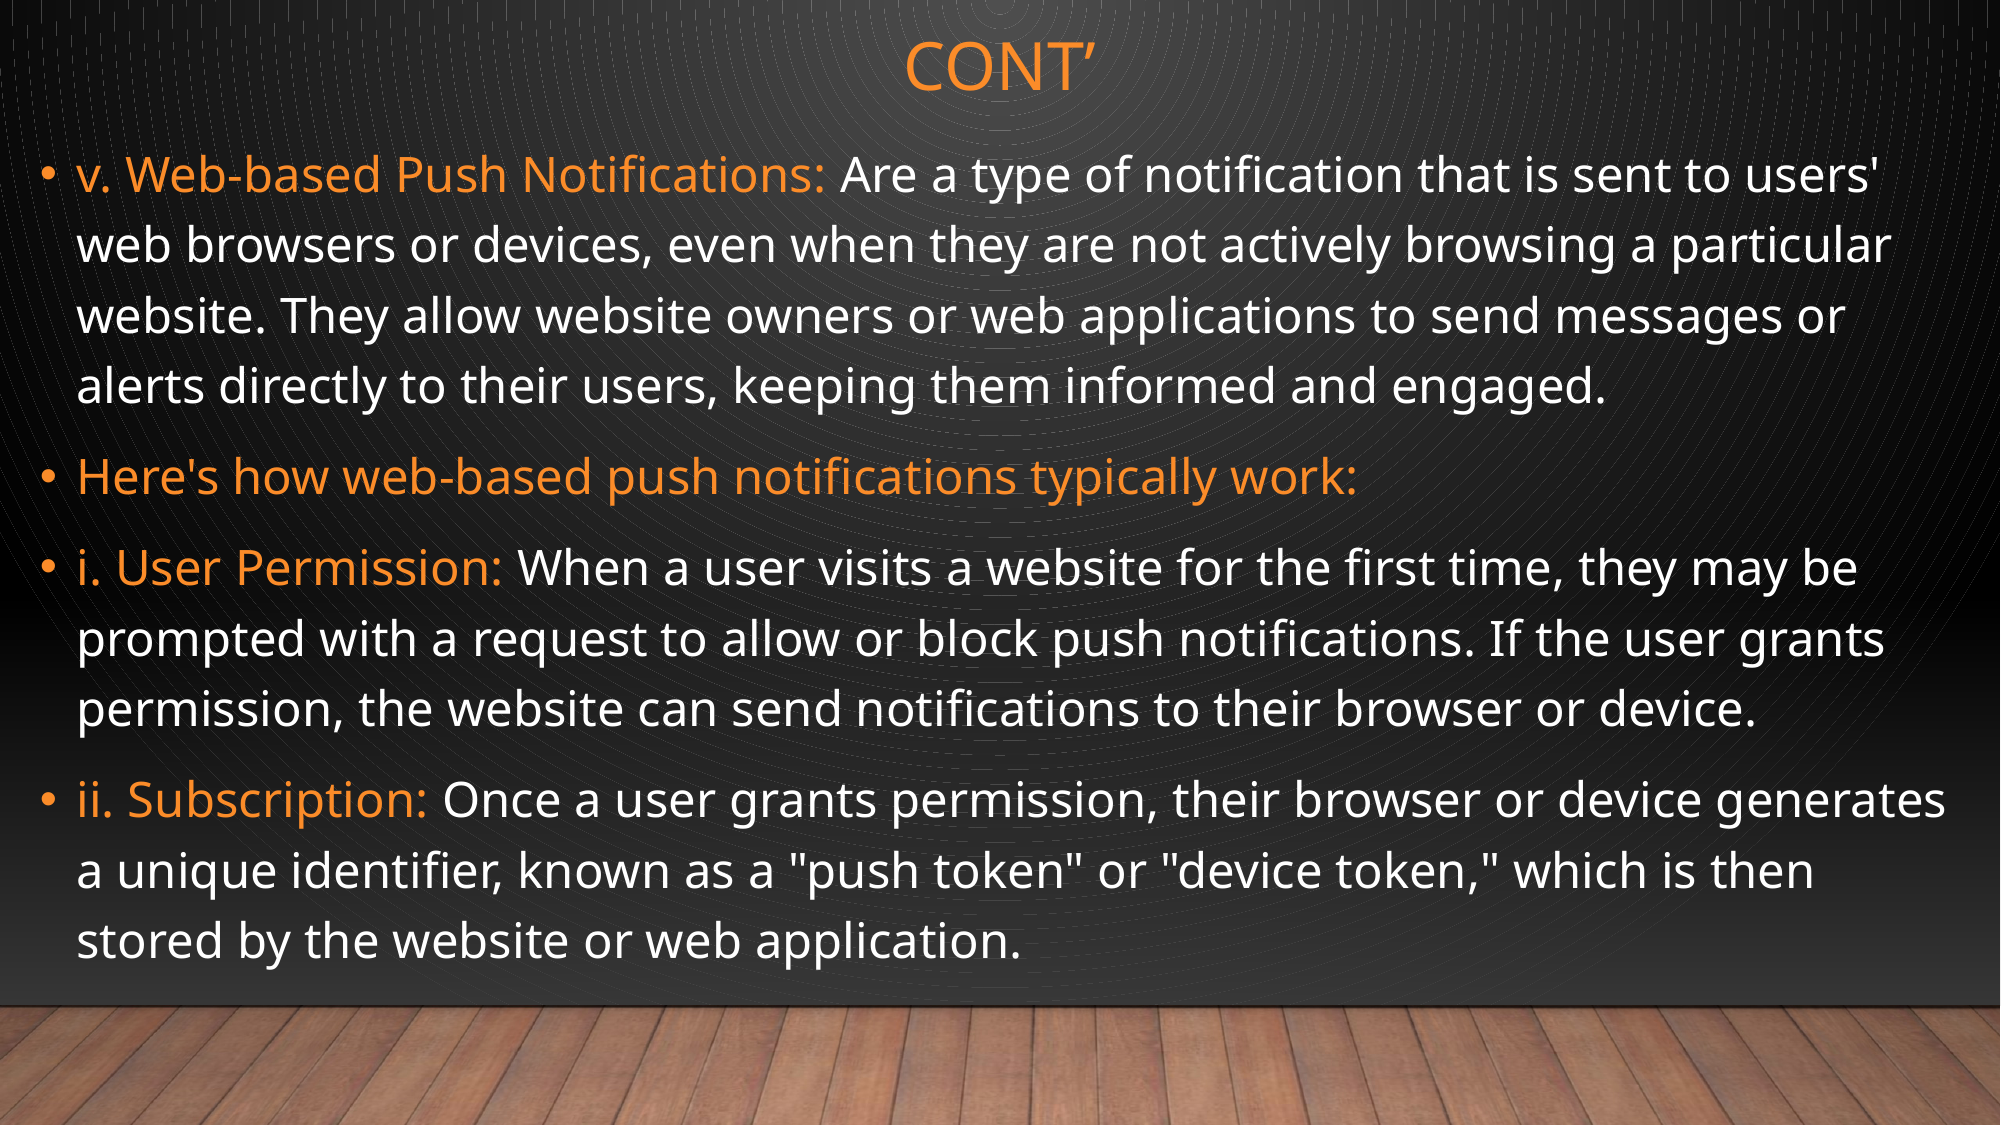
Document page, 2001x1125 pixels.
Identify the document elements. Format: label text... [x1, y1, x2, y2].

title CONT’ [238, 13, 1763, 123]
list v. Web-based Push Notifications: Are a type of notification that is sent to users' web browsers or devices, even when they are not actively browsing a particular website. They allow website owners or web applications to send messages or alerts directly to their users, keeping them informed and engaged. Here's how web-based push notifications typically work: i. User Permission: When a user visits a website for the first time, they may be prompted with a request to allow or block push notifications. If the user grants permission, the website can send notifications to their browser or device. ii. Subscription: Once a user grants permission, their browser or device generates a unique identifier, known as a "push token" or "device token," which is then stored by the website or web application. [24, 123, 1971, 982]
picture [0, 1005, 2000, 1125]
